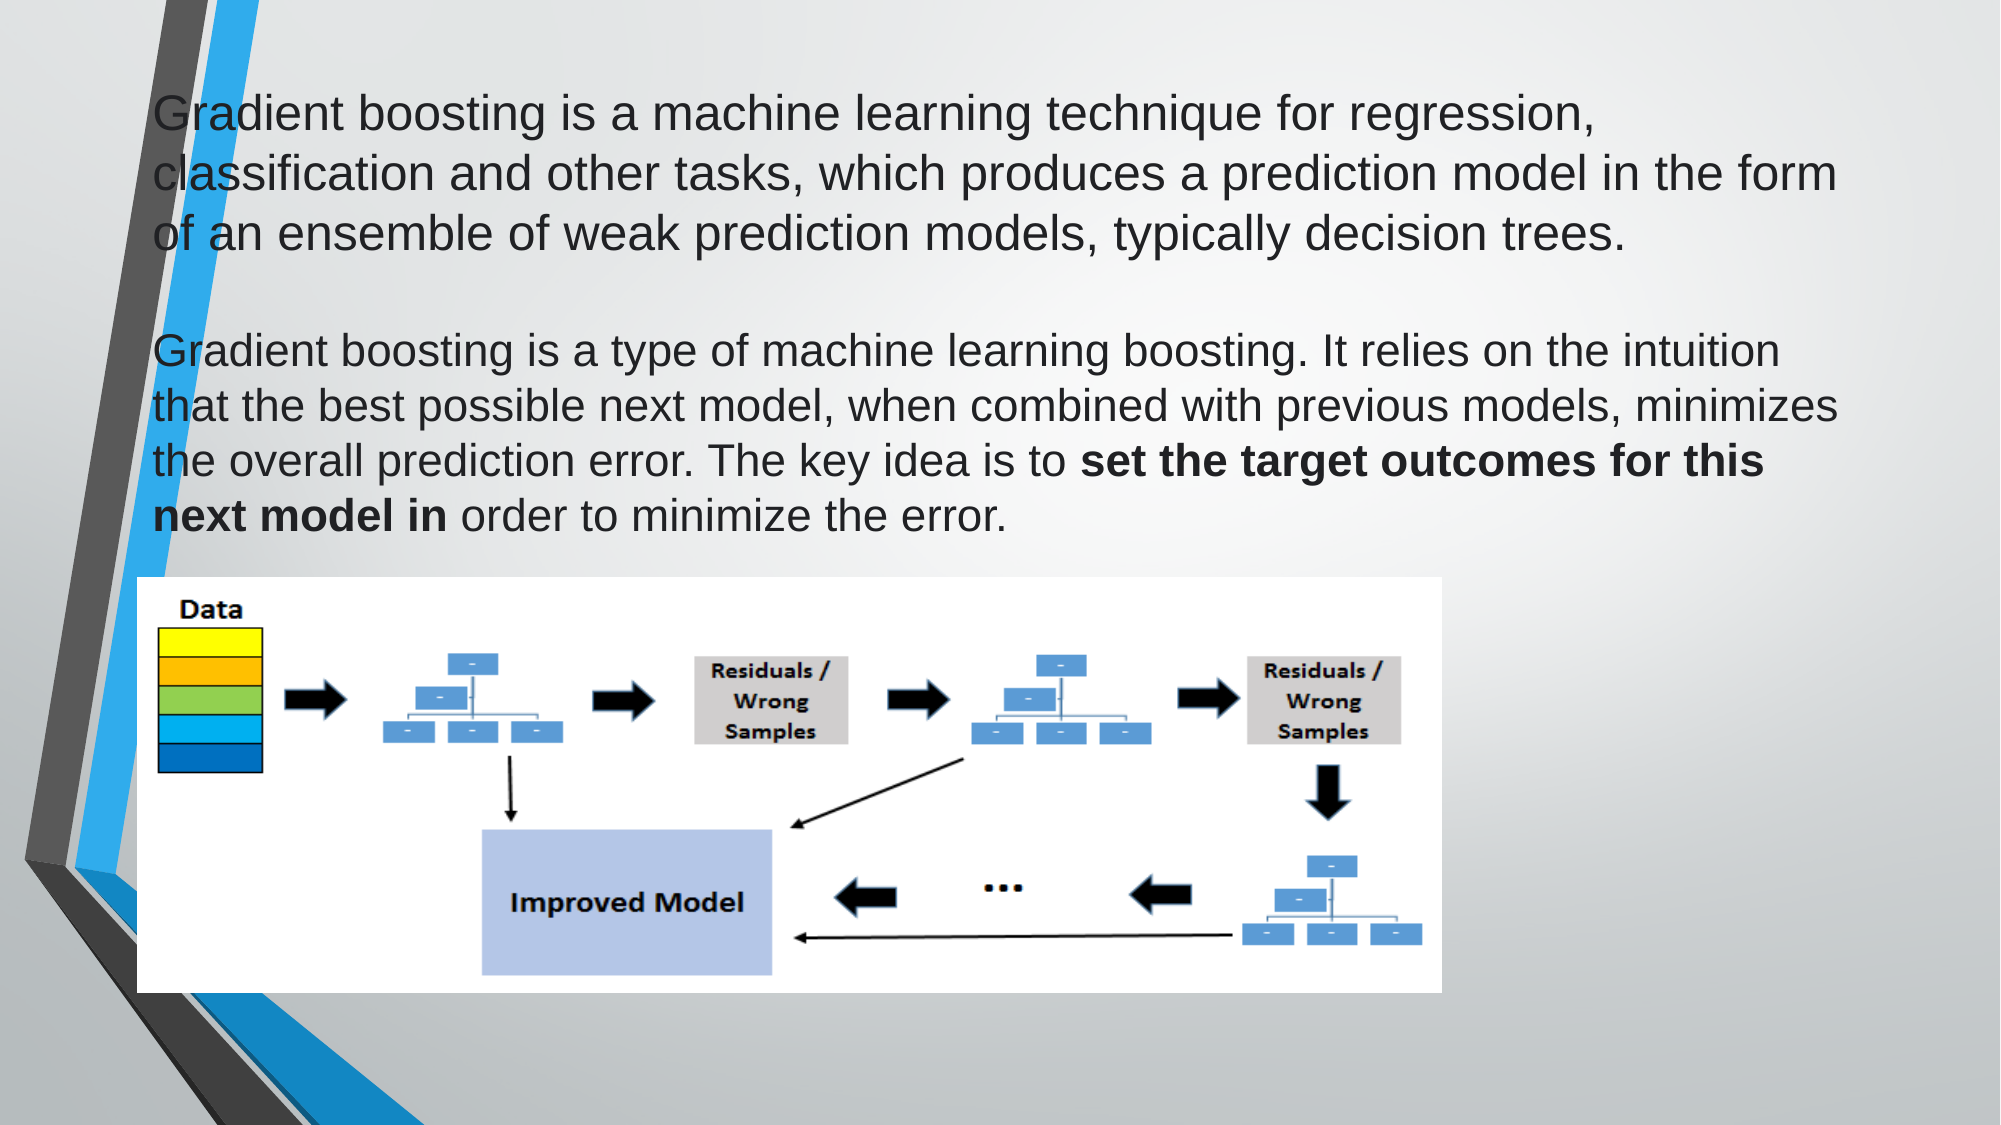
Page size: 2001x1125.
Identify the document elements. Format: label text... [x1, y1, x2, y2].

title Gradient boosting is a machine learning technique for regression, classification and other tasks, which produces a prediction model in the form of an ensemble of weak prediction models, typically decision trees. Gradient boosting is a type of machine learning boosting. It relies on the intuition that the best possible next model, when combined with previous models, minimizes the overall prediction error. The key idea is to set the target outcomes for this next model in order to minimize the error. [137, 59, 1863, 681]
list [137, 577, 1443, 993]
